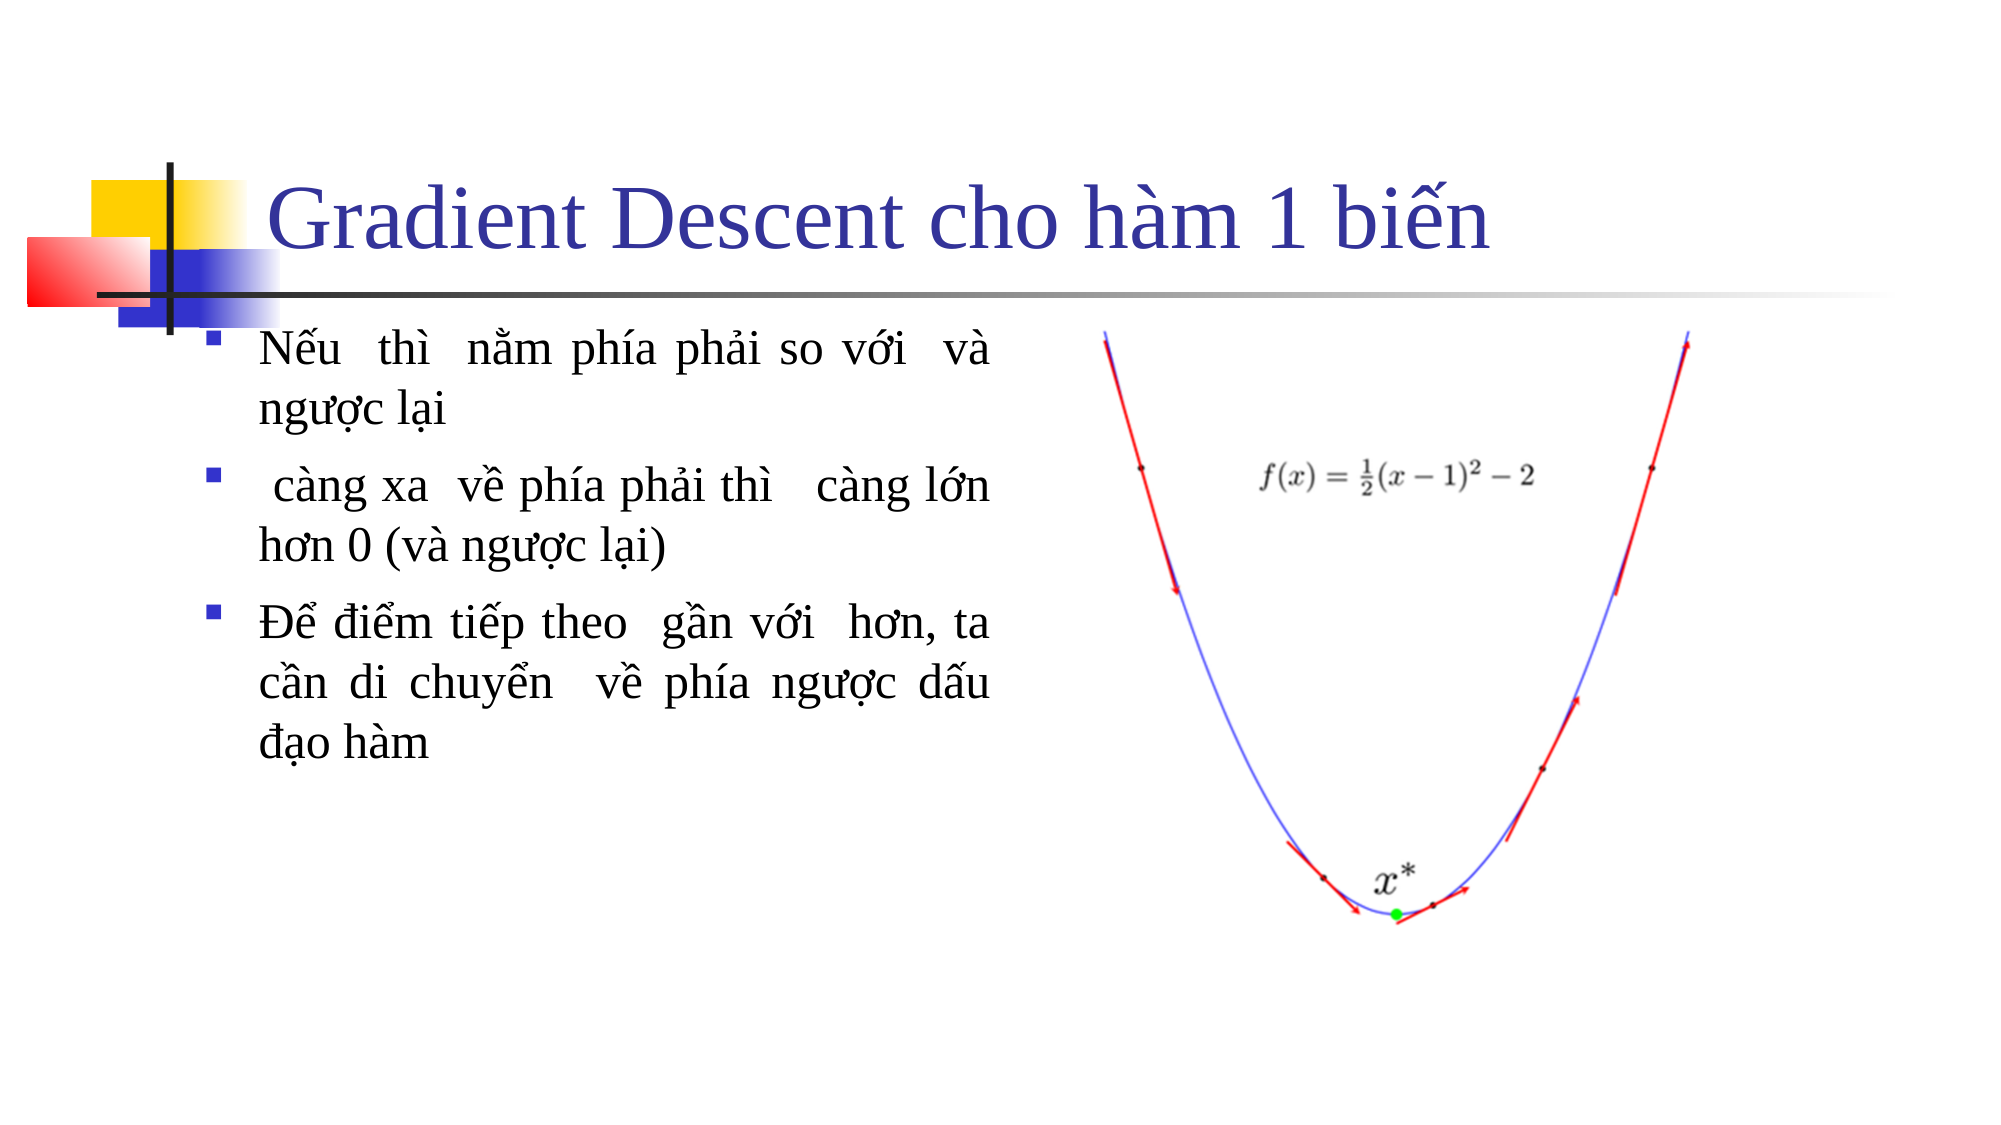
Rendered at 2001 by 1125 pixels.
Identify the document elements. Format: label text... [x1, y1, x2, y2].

picture [1087, 319, 1695, 965]
title Gradient Descent cho hàm 1 biến [251, 34, 1956, 275]
